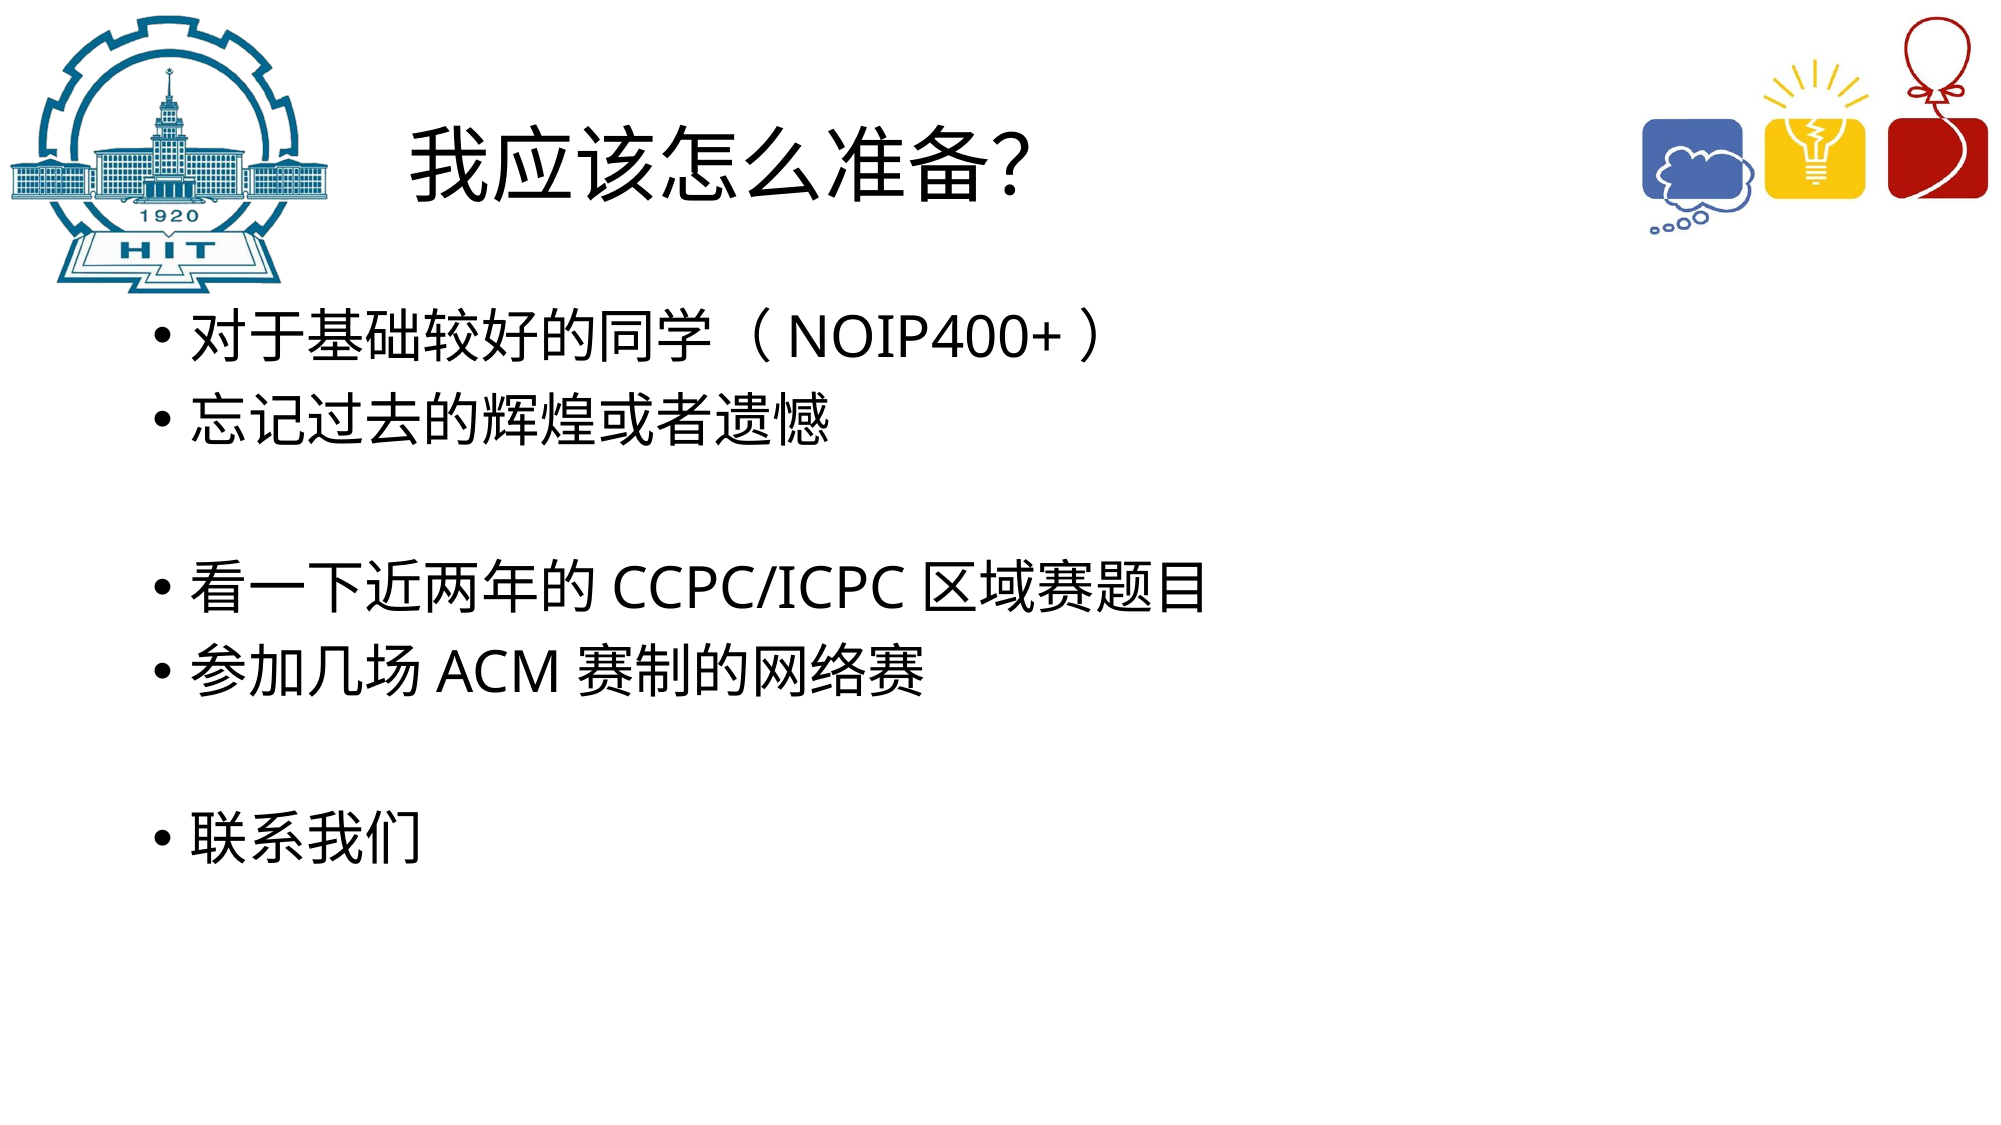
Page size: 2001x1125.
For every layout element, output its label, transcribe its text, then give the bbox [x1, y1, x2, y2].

list 对于基础较好的同学（NOIP400+） 忘记过去的辉煌或者遗憾 看一下近两年的CCPC/ICPC区域赛题目 参加几场ACM赛制的网络赛 联系我们 [137, 299, 1863, 1014]
title 我应该怎么准备？ [392, 59, 1602, 278]
picture [10, 15, 328, 294]
picture [1640, 15, 1990, 236]
